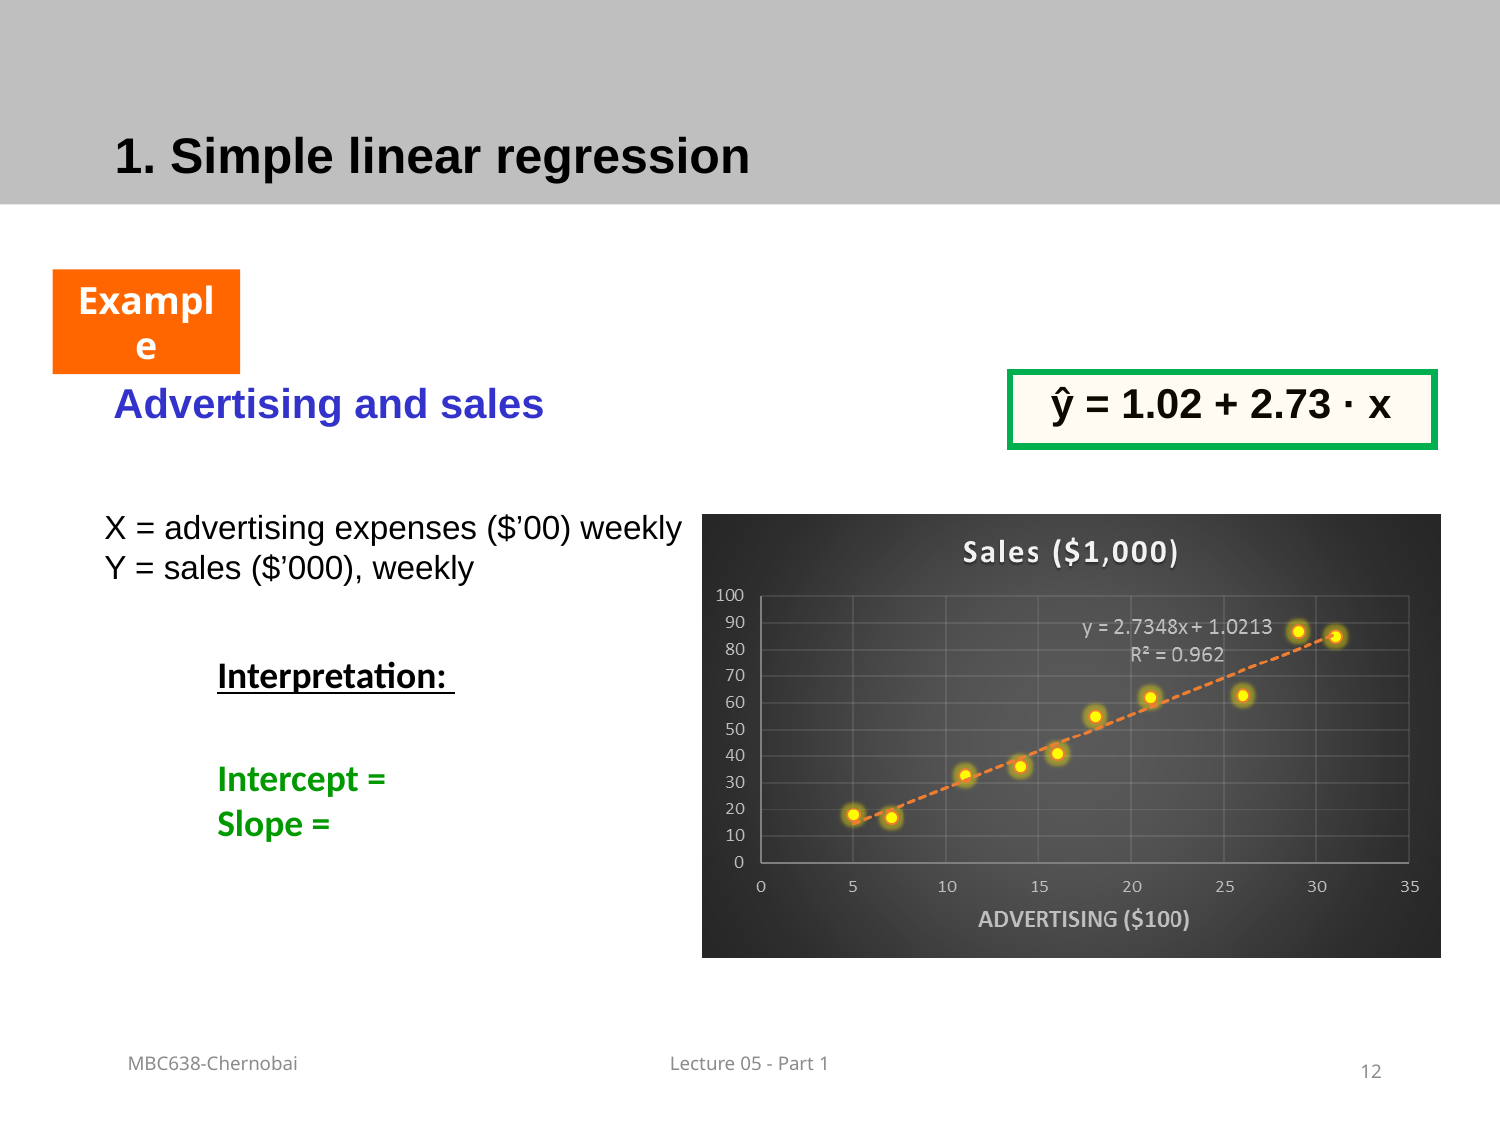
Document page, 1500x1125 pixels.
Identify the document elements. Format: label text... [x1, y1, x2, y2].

text_box Advertising and sales ŷ = 1.02 + 2.73 · x X = advertising expenses ($’00) weekly Y = sales ($’000), weekly Interpretation: Intercept = Slope = [52, 227, 1441, 852]
slide_number 12 [1059, 1042, 1397, 1103]
footer Lecture 05 - Part 1 [512, 1025, 988, 1100]
slide_number MBC638-Chernobai [112, 1025, 425, 1100]
text_box Example [52, 269, 241, 375]
title 1. Simple linear regression [99, 87, 1394, 228]
text_box [0, 0, 1500, 205]
picture [702, 514, 1441, 958]
text_box [1009, 371, 1435, 447]
